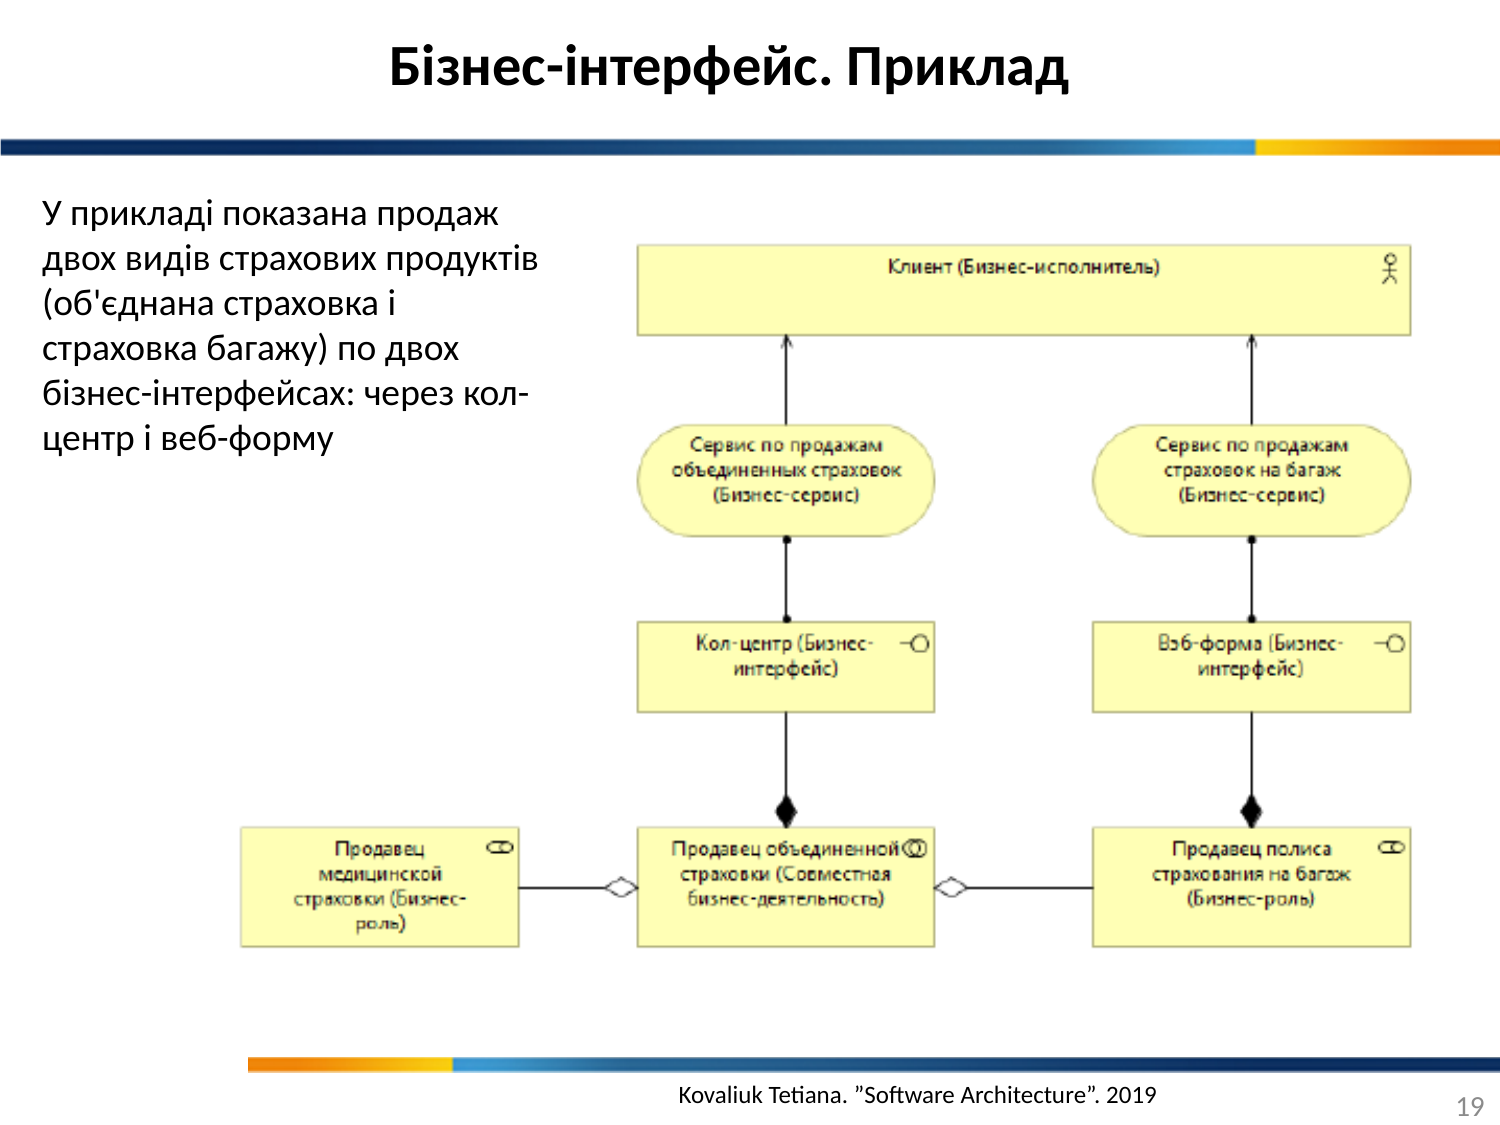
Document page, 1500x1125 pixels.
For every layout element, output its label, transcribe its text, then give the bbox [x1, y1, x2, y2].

picture [248, 1057, 1500, 1073]
slide_number 19 [1428, 1083, 1500, 1125]
picture [207, 209, 1433, 963]
text_box У прикладі показана продаж двох видів страхових продуктів (об'єднана страховка і страховка багажу) по двох бізнес-інтерфейсах: через кол-центр і веб-форму [27, 180, 567, 466]
picture [2, 139, 1500, 155]
text_box Бізнес-інтерфейс. Приклад [375, 20, 1265, 105]
